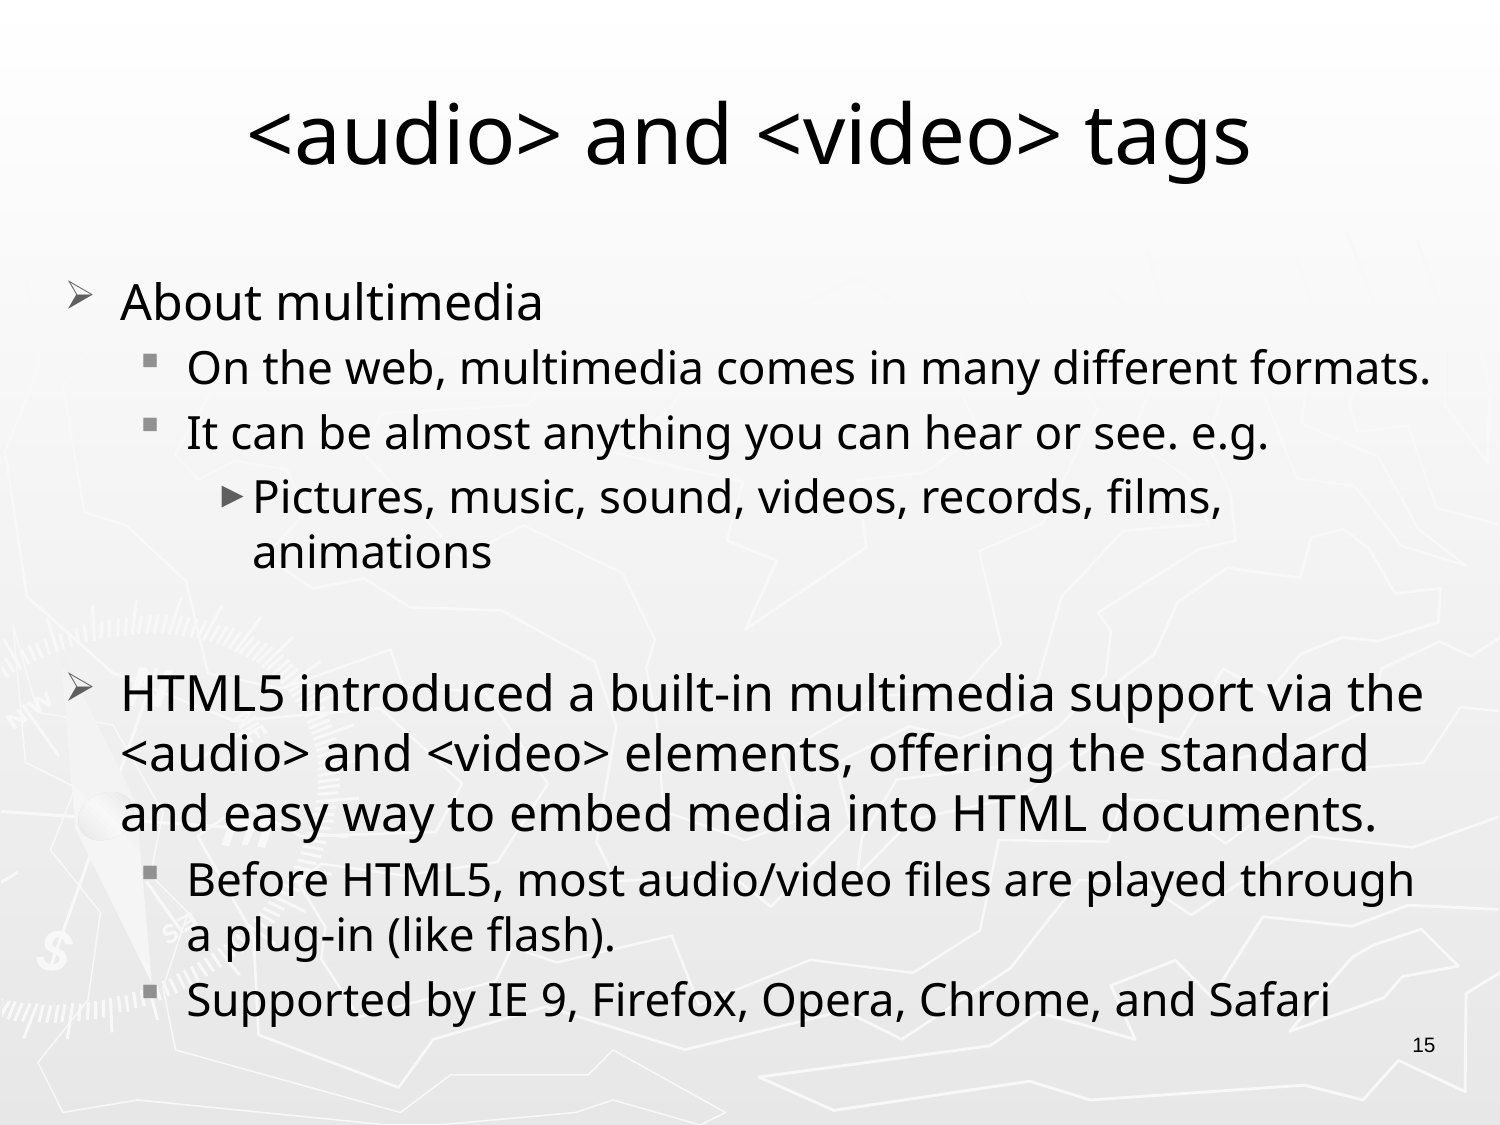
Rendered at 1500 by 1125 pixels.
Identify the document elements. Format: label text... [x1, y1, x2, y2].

slide_number 15 [1074, 1024, 1451, 1103]
title <audio> and <video> tags [49, 37, 1451, 225]
list About multimedia On the web, multimedia comes in many different formats. It can be almost anything you can hear or see. e.g. Pictures, music, sound, videos, records, films, animations HTML5 introduced a built-in multimedia support via the <audio> and <video> elements, offering the standard and easy way to embed media into HTML documents. Before HTML5, most audio/video files are played through a plug-in (like flash). Supported by IE 9, Firefox, Opera, Chrome, and Safari [49, 262, 1451, 1001]
